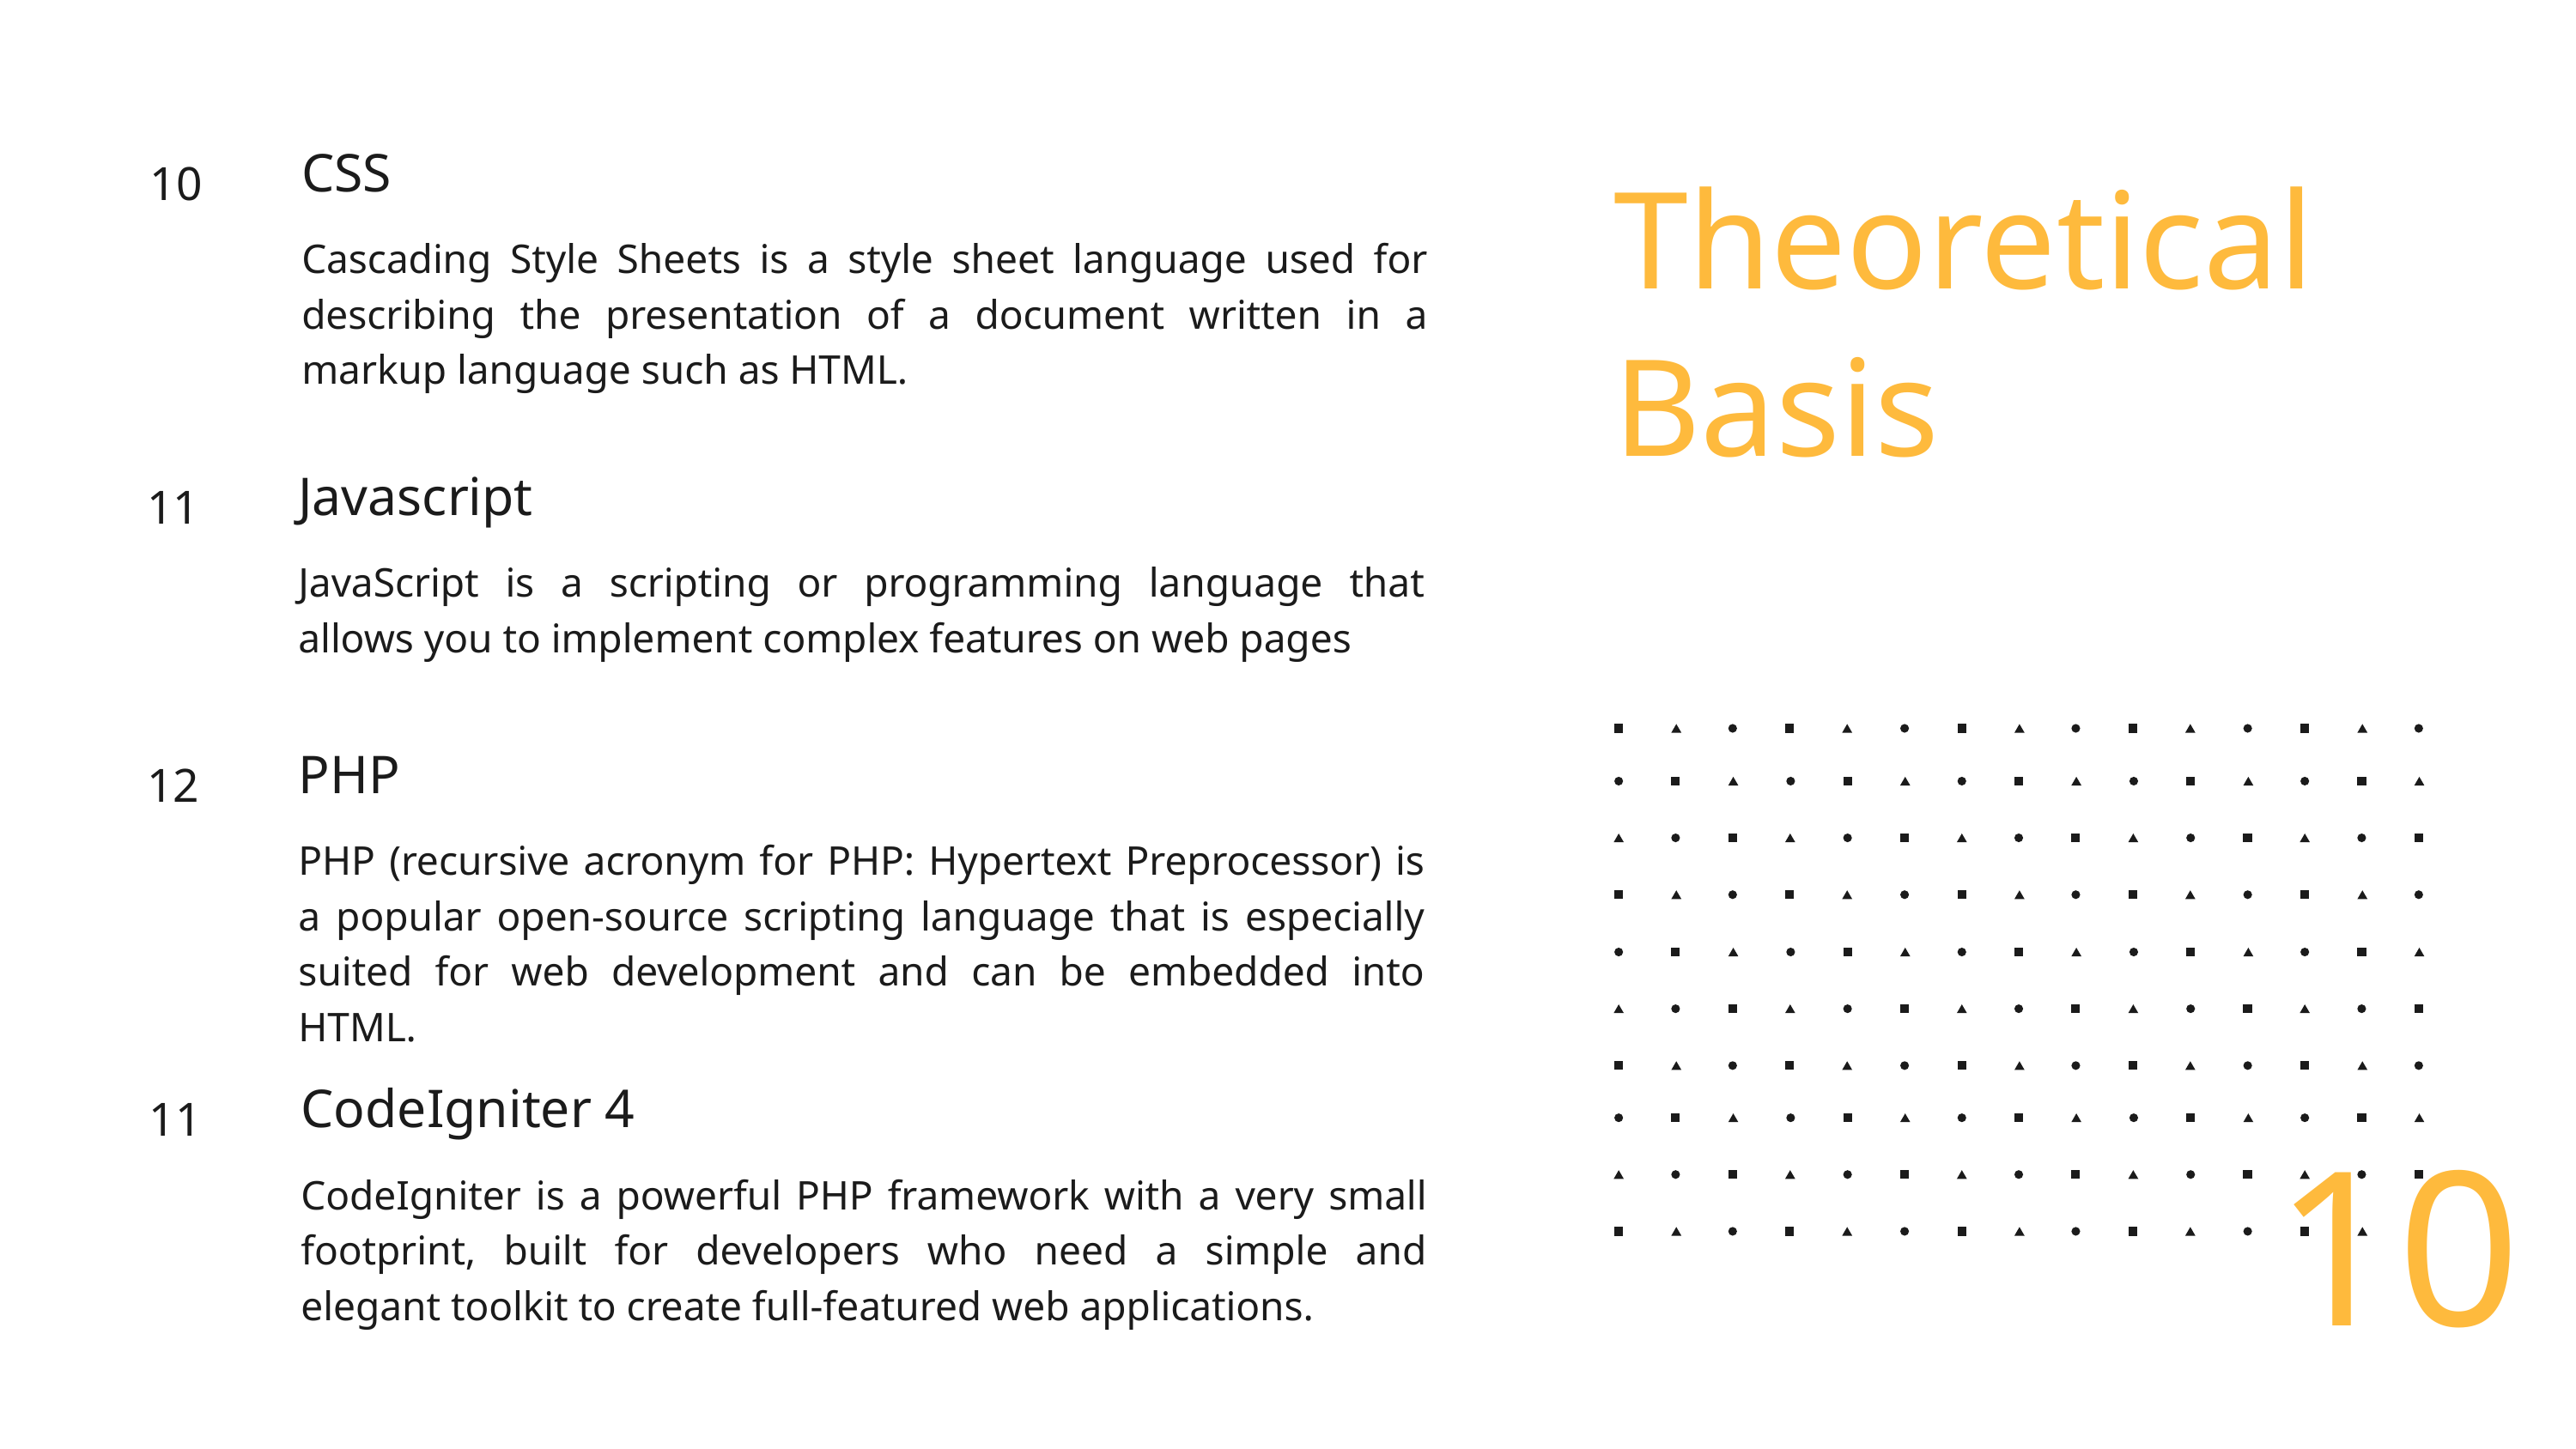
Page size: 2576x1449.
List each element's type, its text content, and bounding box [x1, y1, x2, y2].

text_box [146, 460, 1425, 658]
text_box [149, 1072, 1428, 1326]
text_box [149, 136, 1428, 391]
text_box 10 [2275, 1100, 2576, 1369]
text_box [146, 738, 1425, 992]
text_box Theoretical Basis [1613, 148, 2425, 484]
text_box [1613, 724, 2425, 1236]
